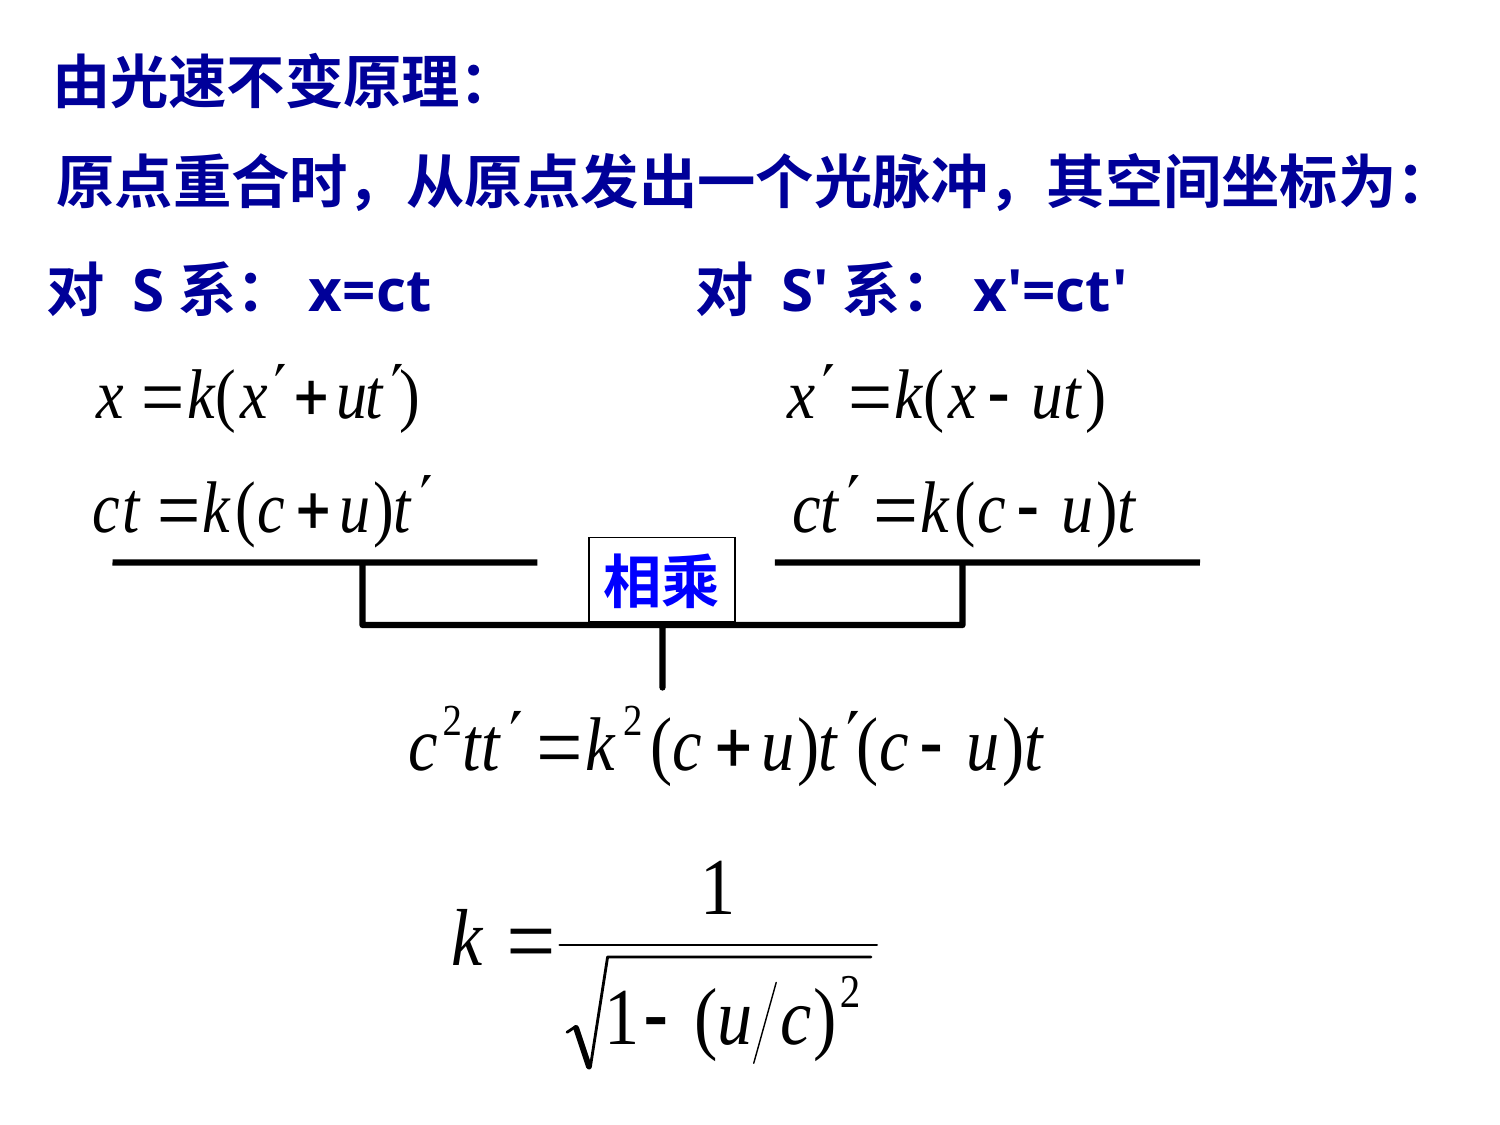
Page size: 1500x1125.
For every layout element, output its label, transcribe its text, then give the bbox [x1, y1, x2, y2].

text_box 由光速不变原理： [37, 37, 538, 123]
text_box 对 S系：x=ct [32, 246, 446, 331]
text_box 对 S'系：x'=ct' [681, 246, 1143, 331]
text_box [83, 465, 441, 563]
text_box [440, 837, 891, 1087]
text_box 原点重合时，从原点发出一个光脉冲，其空间坐标为： [41, 137, 1470, 223]
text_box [83, 354, 431, 448]
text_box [783, 465, 1148, 563]
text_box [399, 687, 1058, 802]
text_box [112, 537, 1200, 688]
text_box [774, 354, 1118, 448]
